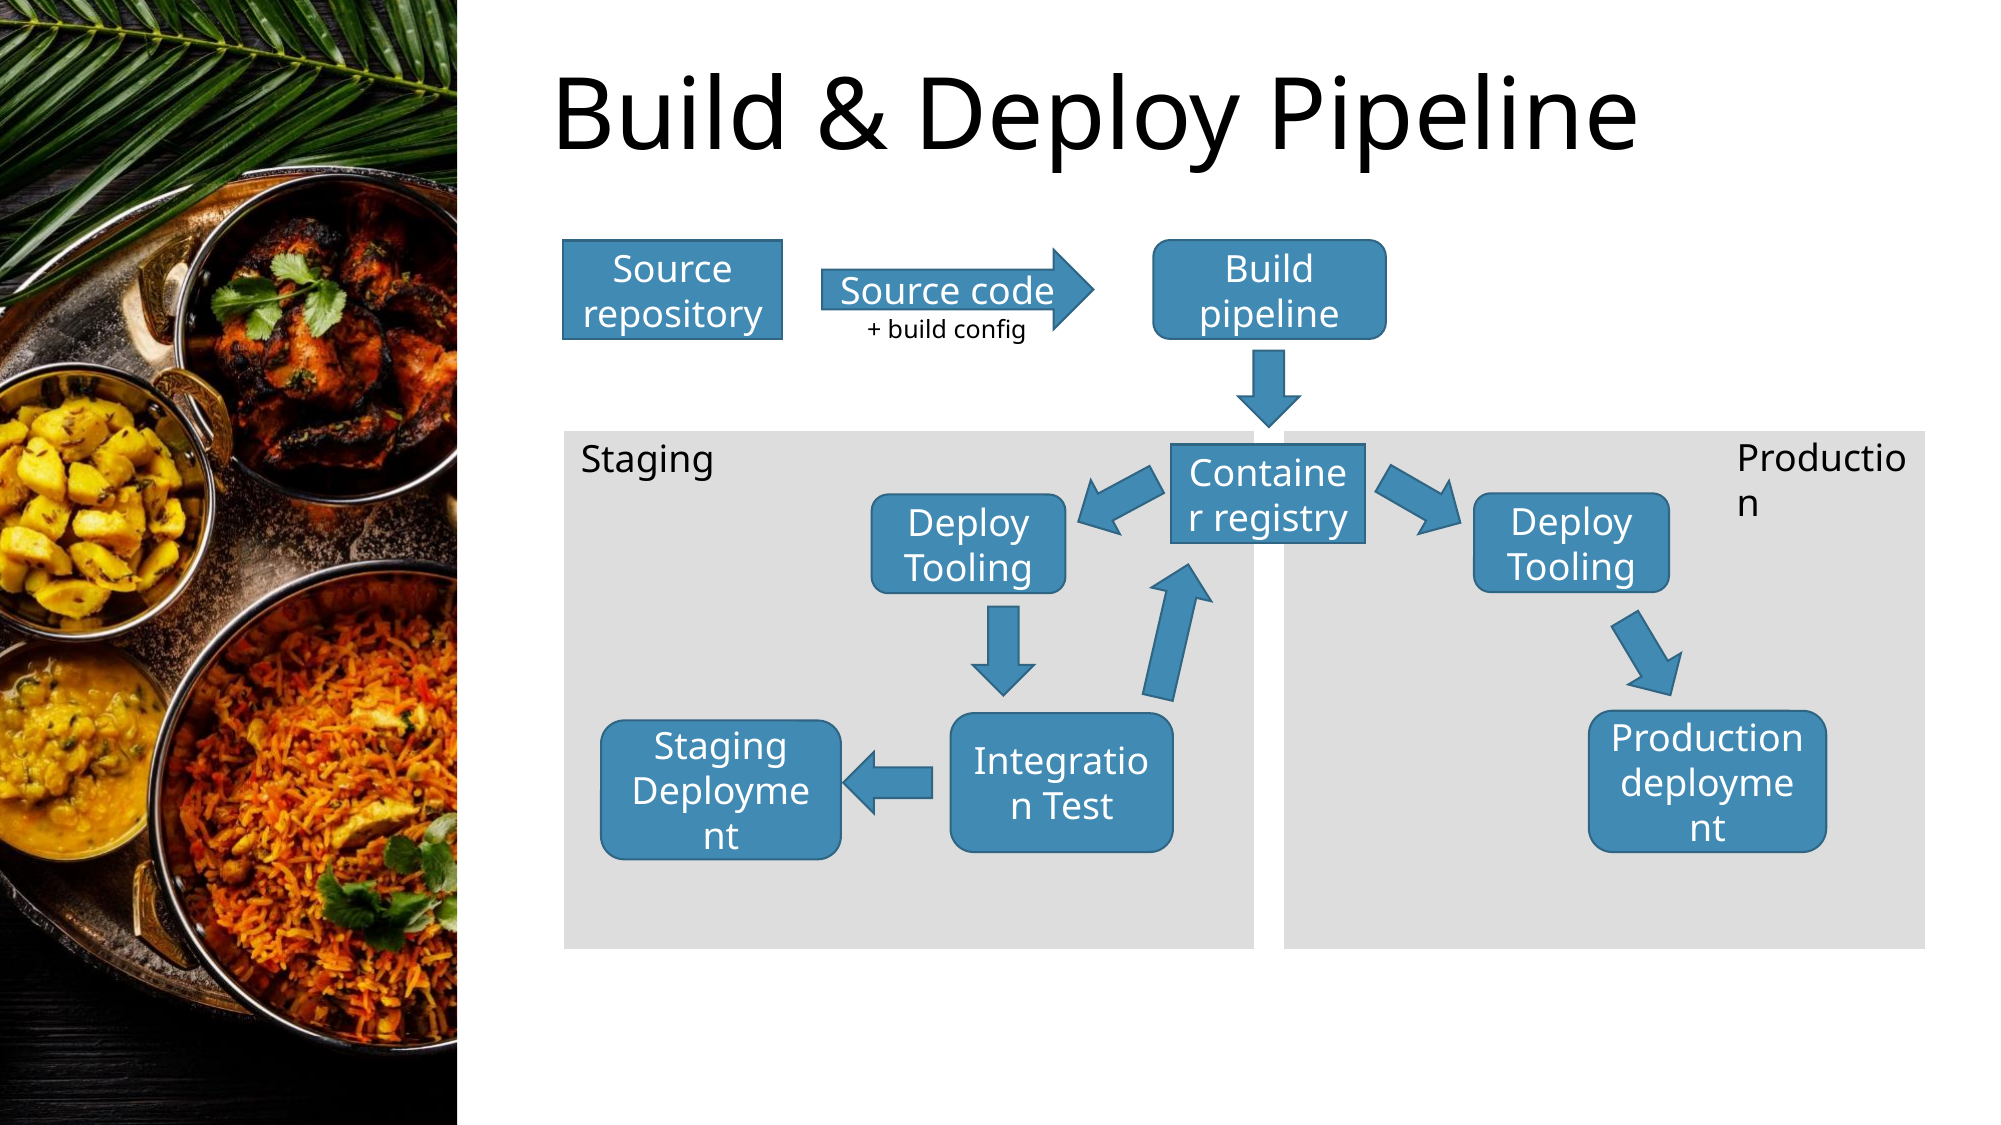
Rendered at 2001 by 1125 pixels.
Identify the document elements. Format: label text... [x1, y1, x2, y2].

text_box [1141, 563, 1214, 703]
text_box Deploy Tooling [870, 493, 1067, 595]
text_box [841, 749, 934, 816]
text_box [1235, 349, 1302, 429]
text_box Integration Test [949, 712, 1174, 854]
text_box Build pipeline [1152, 239, 1387, 340]
text_box Container registry [1170, 443, 1366, 544]
text_box [1610, 609, 1683, 697]
text_box [1077, 464, 1166, 536]
text_box Production deployment [1587, 709, 1828, 854]
text_box [1374, 463, 1462, 536]
title Build & Deploy Pipeline [535, 1, 1835, 219]
text_box + build config [852, 305, 1056, 351]
text_box Staging Deployment [599, 719, 842, 861]
text_box [970, 605, 1037, 698]
picture [0, 0, 458, 1125]
text_box Source code [821, 247, 1095, 329]
text_box [1281, 429, 1927, 951]
text_box [562, 429, 1256, 951]
text_box Production [1721, 426, 1927, 532]
text_box Staging [566, 427, 760, 488]
text_box Source repository [562, 239, 783, 340]
text_box Deploy Tooling [1472, 492, 1671, 594]
